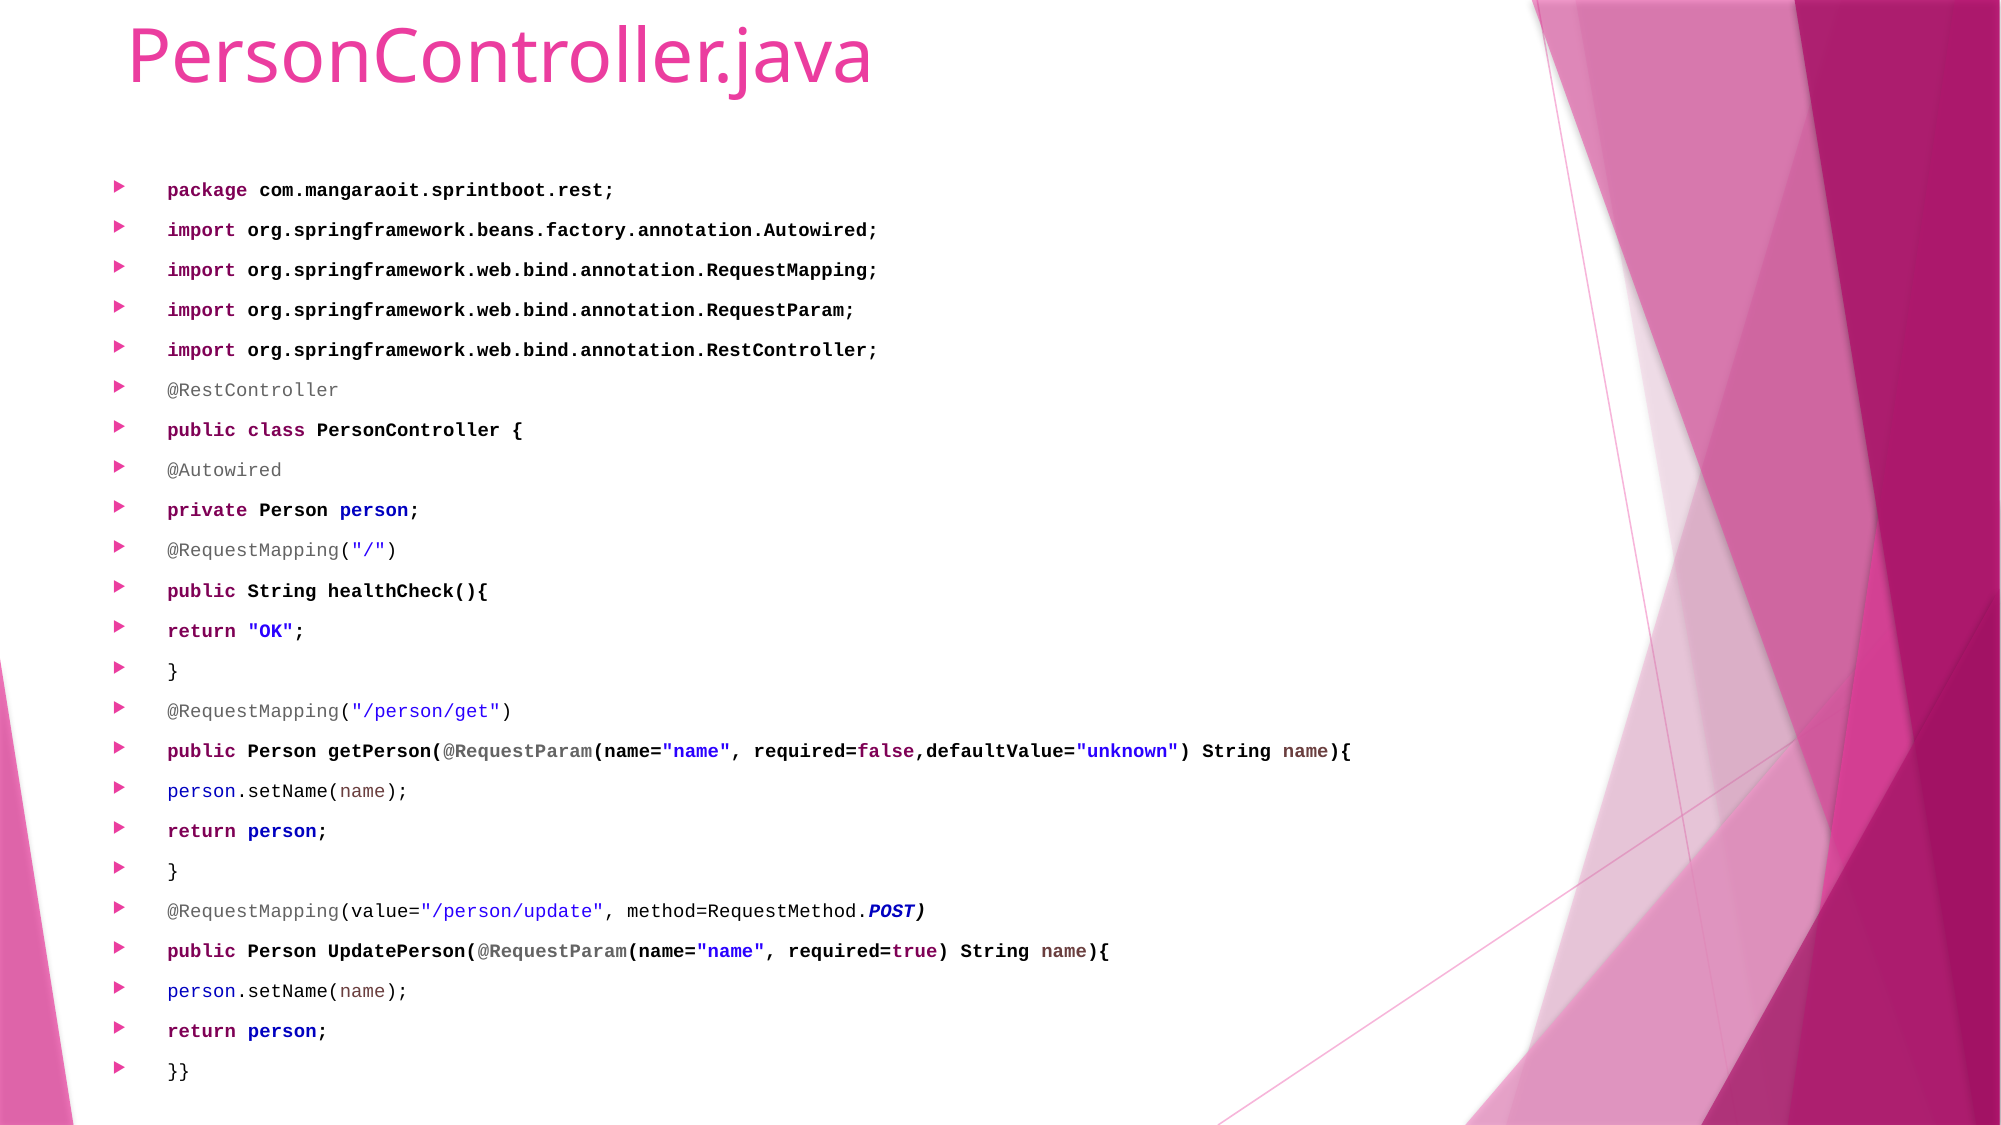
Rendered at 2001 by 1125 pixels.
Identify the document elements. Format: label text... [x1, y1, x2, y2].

list package com.mangaraoit.sprintboot.rest; import org.springframework.beans.factory.annotation.Autowired; import org.springframework.web.bind.annotation.RequestMapping; import org.springframework.web.bind.annotation.RequestParam; import org.springframework.web.bind.annotation.RestController; @RestController public class PersonController { @Autowired private Person person; @RequestMapping("/") public String healthCheck(){ return "OK"; } @RequestMapping("/person/get") public Person getPerson(@RequestParam(name="name", required=false,defaultValue="unknown") String name){ person.setName(name); return person; } @RequestMapping(value="/person/update", method=RequestMethod.POST) public Person UpdatePerson(@RequestParam(name="name", required=true) String name){ person.setName(name); return person; }} [97, 170, 1564, 1094]
title PersonController.java [111, 0, 1522, 121]
